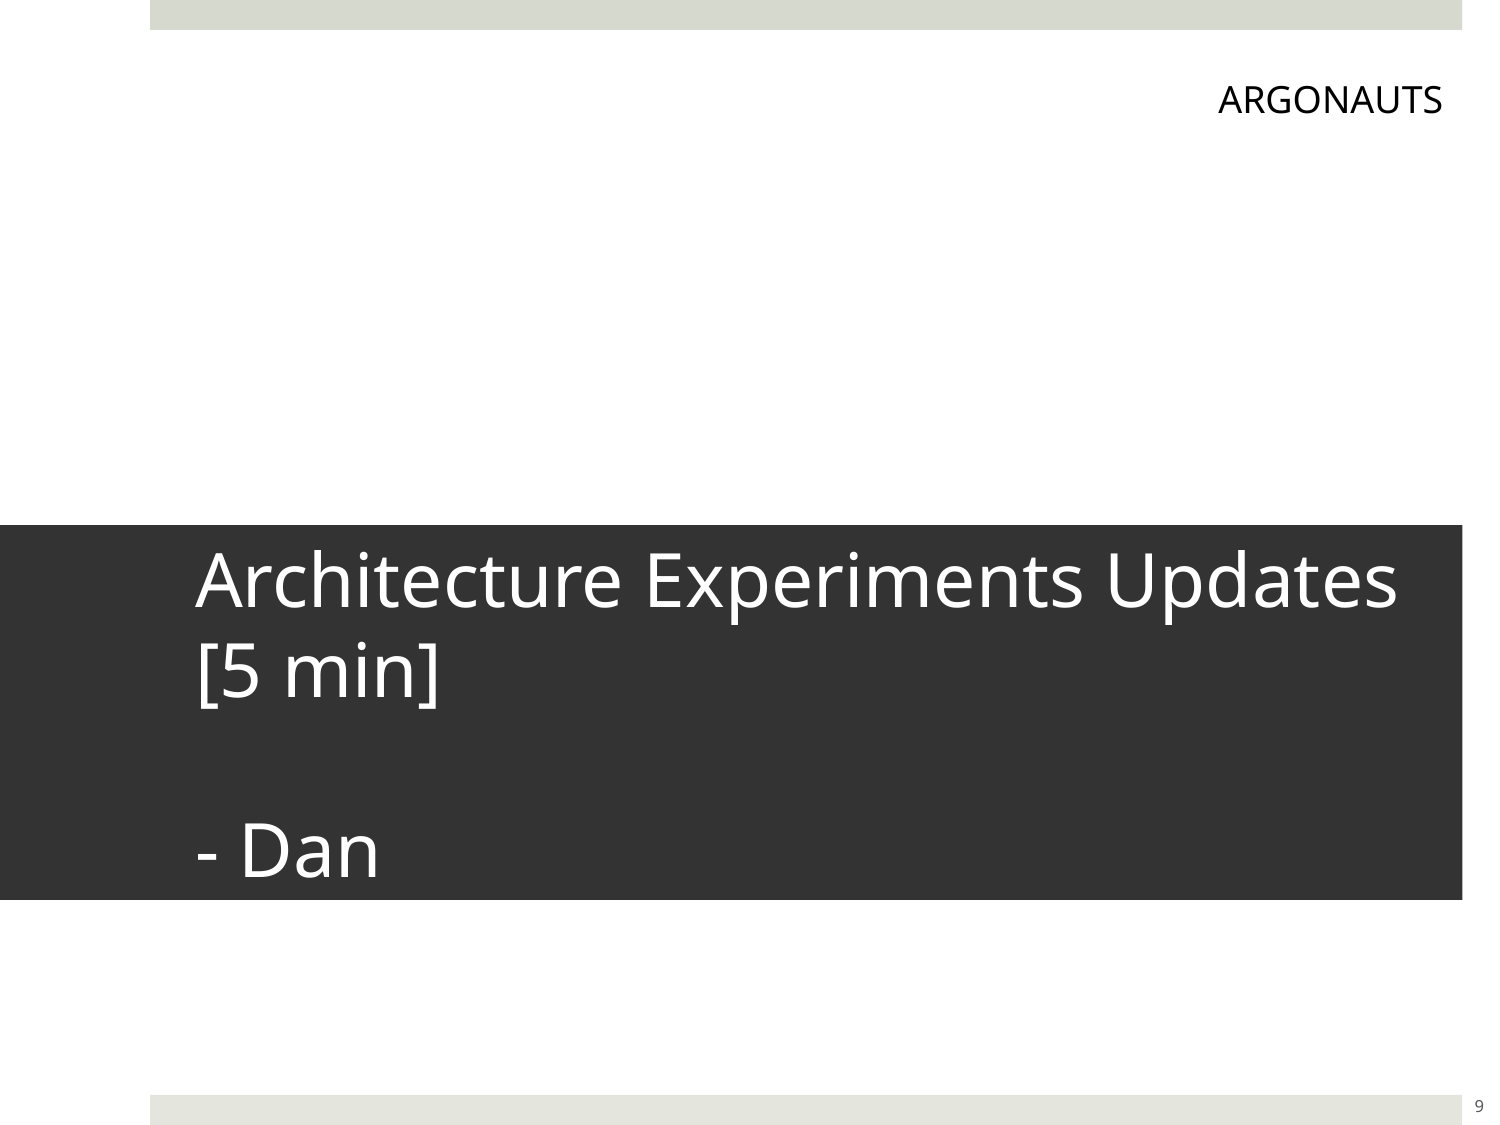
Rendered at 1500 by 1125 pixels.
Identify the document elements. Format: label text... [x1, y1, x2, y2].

slide_number 9 [1441, 1077, 1500, 1125]
title Architecture Experiments Updates [5 min] - Dan [0, 525, 1463, 900]
text_box ARGONAUTS [1203, 68, 1459, 129]
